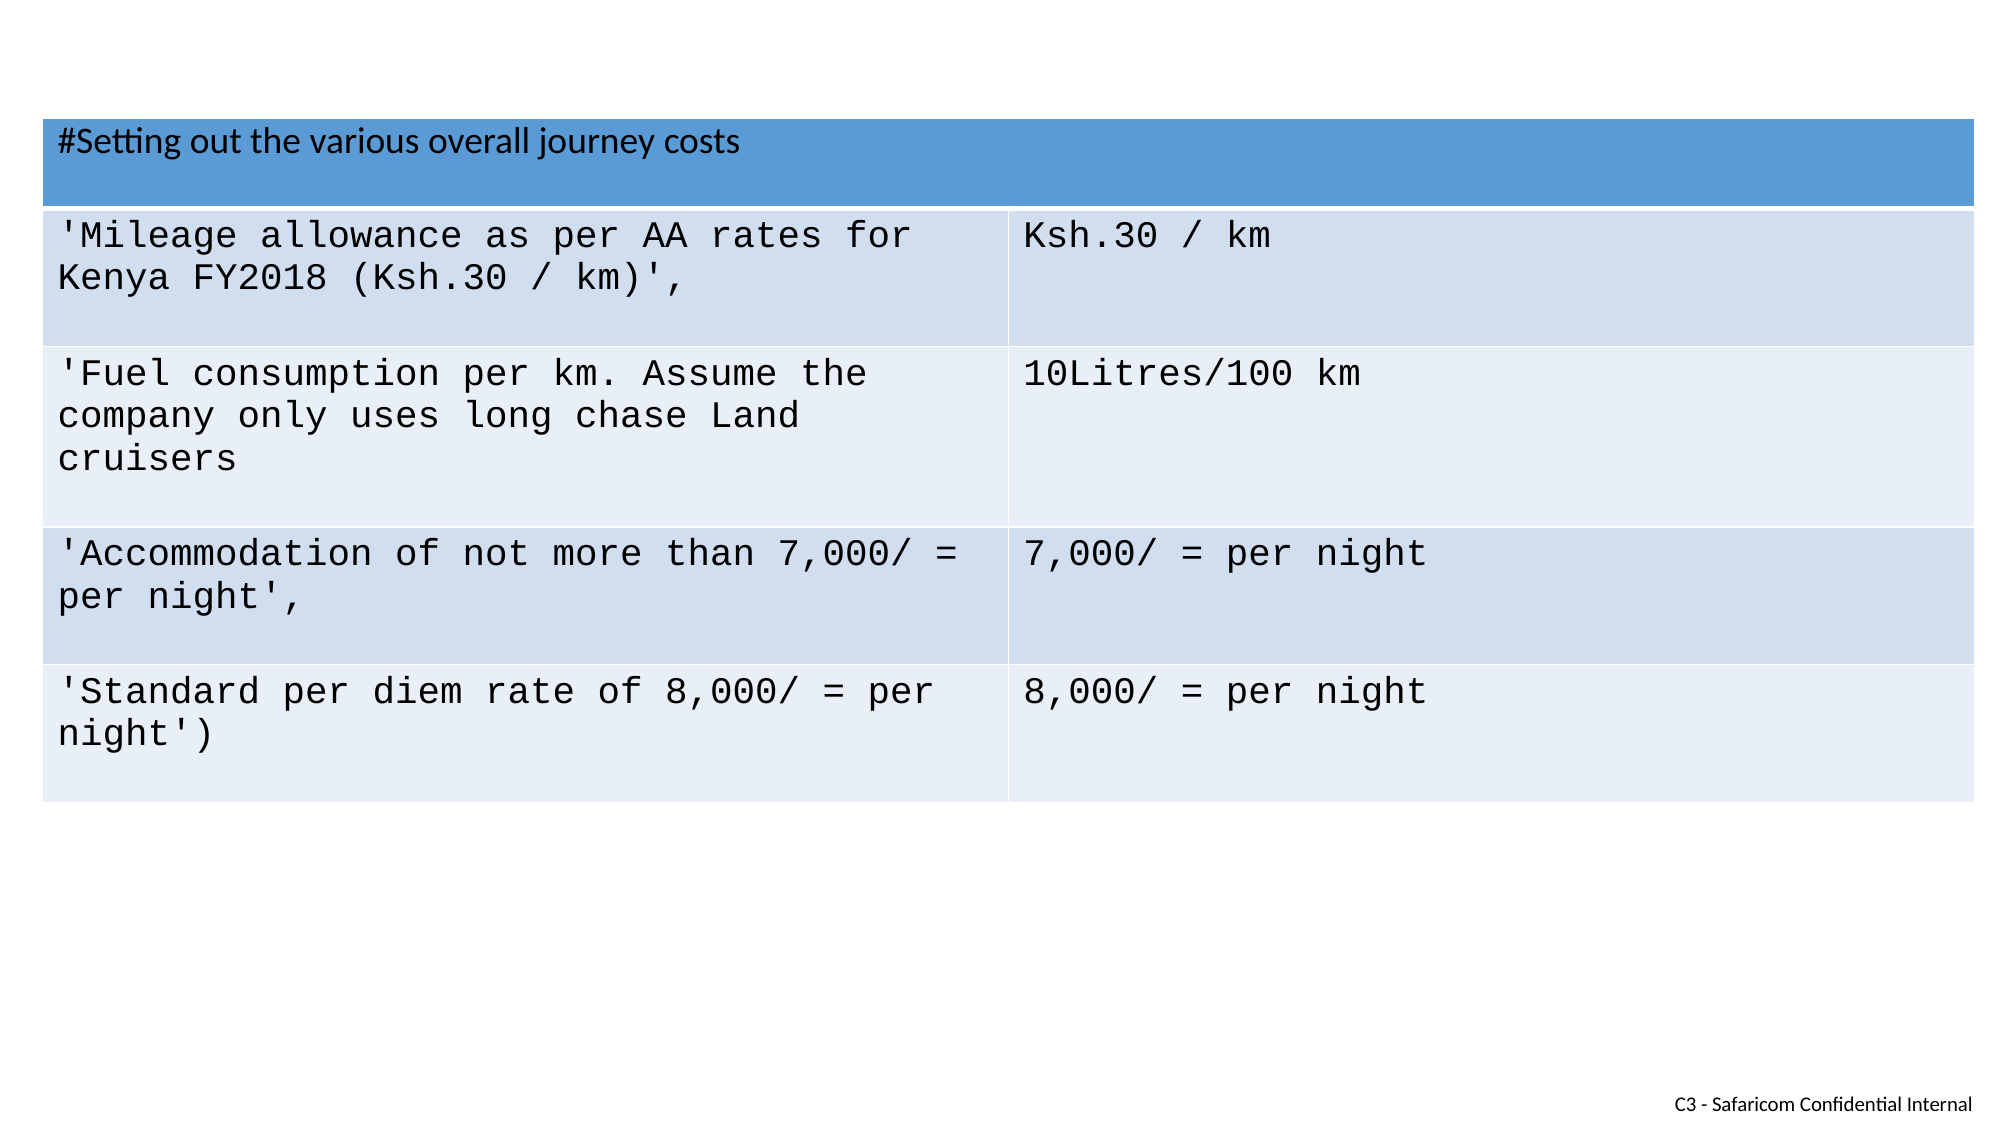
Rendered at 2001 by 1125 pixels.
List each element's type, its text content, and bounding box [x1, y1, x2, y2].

table_cell 'Fuel consumption per km. Assume the company only uses long chase Land cruisers [43, 347, 1008, 526]
table_cell 7,000/ = per night [1009, 528, 1974, 664]
table_cell 'Standard per diem rate of 8,000/ = per night') [43, 665, 1008, 802]
table_cell Ksh.30 / km [1009, 211, 1974, 346]
table_header #Setting out the various overall journey costs [43, 119, 1974, 206]
table_cell 8,000/ = per night [1009, 665, 1974, 802]
table_cell 'Accommodation of not more than 7,000/ = per night', [43, 528, 1008, 664]
table_cell 10Litres/100 km [1009, 347, 1974, 526]
table_cell 'Mileage allowance as per AA rates for Kenya FY2018 (Ksh.30 / km)', [43, 211, 1008, 346]
